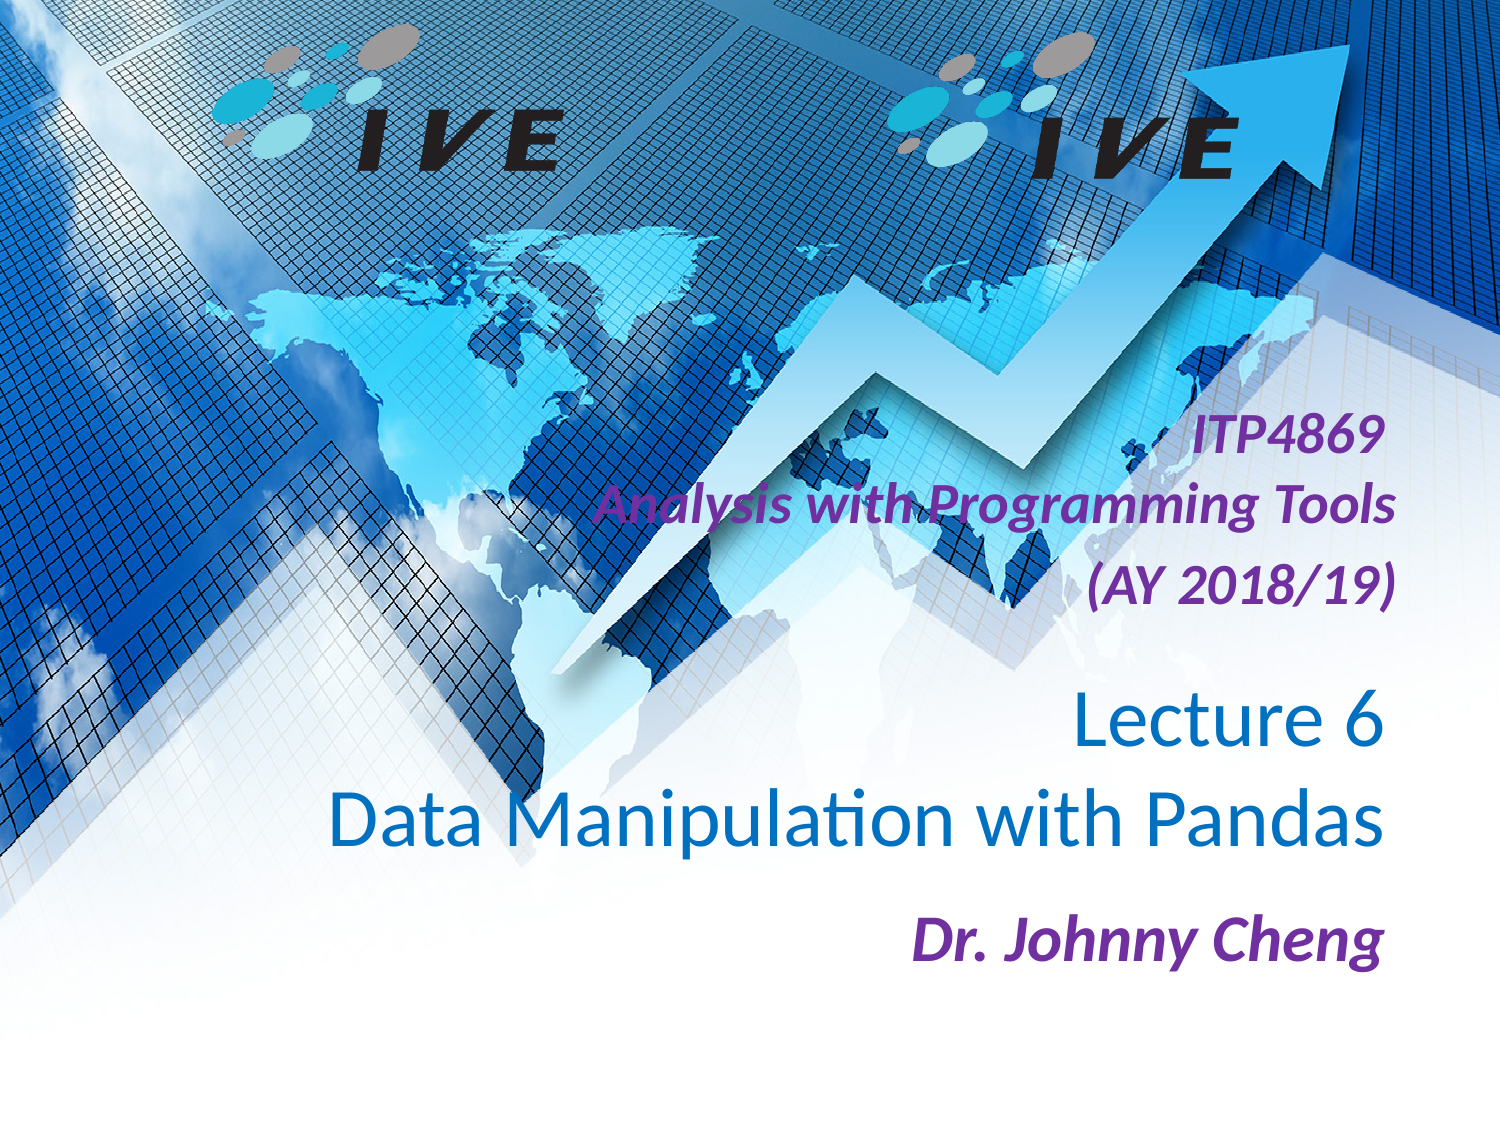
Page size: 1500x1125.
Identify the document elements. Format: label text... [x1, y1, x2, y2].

text_box Dr. Johnny Cheng [73, 887, 1402, 1088]
title Lecture 6 Data Manipulation with Pandas [73, 630, 1402, 887]
picture [0, 0, 1500, 1125]
text_box ITP4869 Analysis with Programming Tools (AY 2018/19) [73, 387, 1413, 630]
